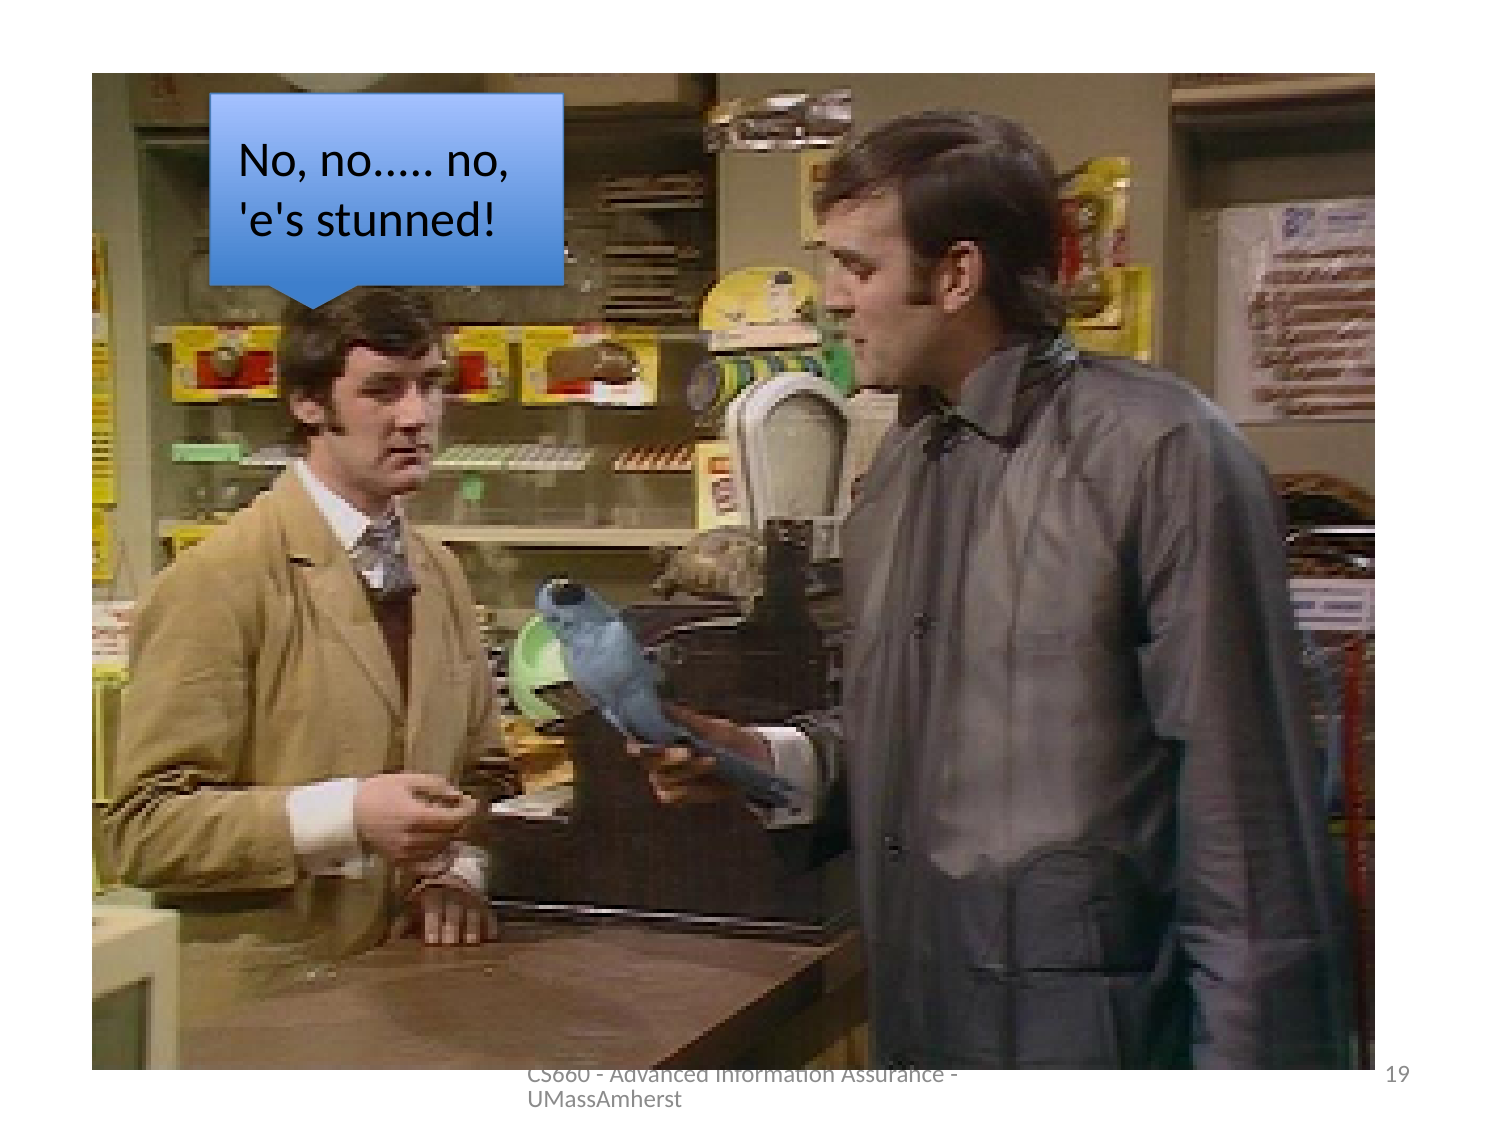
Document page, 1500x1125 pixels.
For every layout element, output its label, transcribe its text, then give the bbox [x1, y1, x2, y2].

footer CS660 - Advanced Information Assurance - UMassAmherst [512, 1078, 988, 1103]
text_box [209, 93, 614, 285]
slide_number 19 [1074, 1042, 1425, 1103]
picture [91, 73, 1375, 1070]
